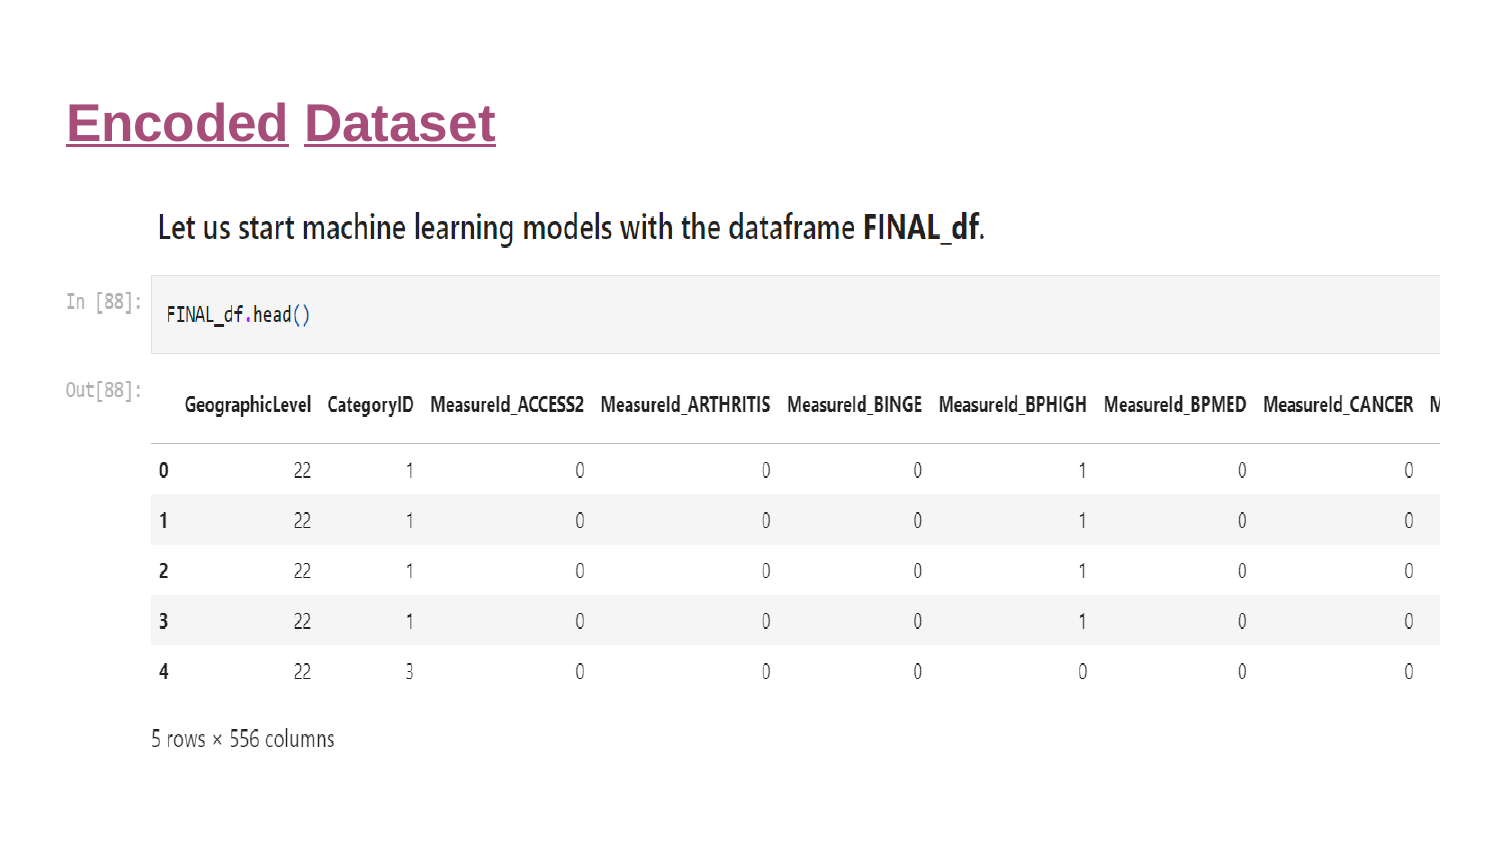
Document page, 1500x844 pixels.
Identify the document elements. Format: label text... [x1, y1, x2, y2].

title Encoded Dataset [51, 72, 1449, 167]
picture [50, 193, 1440, 755]
